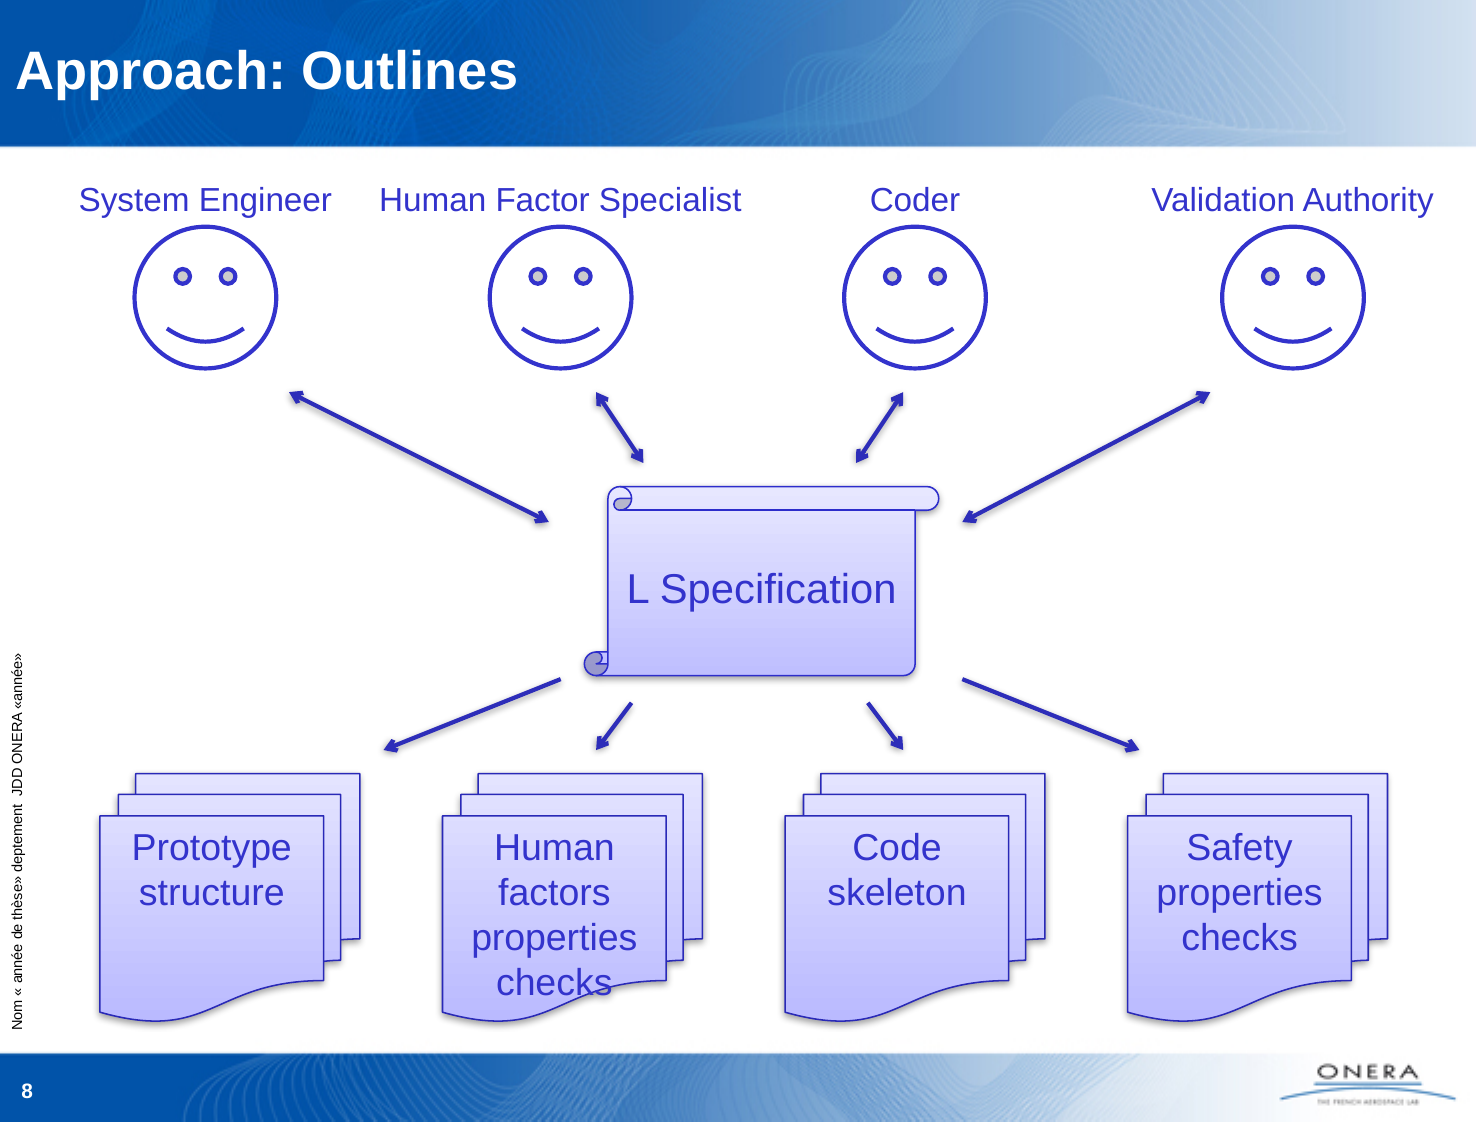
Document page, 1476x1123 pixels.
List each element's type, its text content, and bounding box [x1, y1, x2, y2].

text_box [383, 678, 561, 751]
text_box L Specification [583, 485, 940, 677]
title Approach: Outlines [0, 0, 1476, 148]
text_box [961, 391, 1211, 523]
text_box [867, 702, 904, 751]
text_box Human factors properties checks [441, 772, 704, 1022]
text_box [361, 170, 760, 369]
slide_number 8 [6, 1069, 306, 1123]
text_box Code skeleton [784, 772, 1046, 1022]
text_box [843, 170, 987, 369]
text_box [61, 170, 350, 369]
text_box Prototype structure [99, 772, 361, 1022]
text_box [595, 702, 632, 751]
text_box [961, 678, 1140, 751]
text_box Safety properties checks [1126, 772, 1389, 1022]
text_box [1134, 170, 1452, 369]
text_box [595, 391, 644, 464]
picture [0, 148, 1476, 1122]
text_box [855, 391, 904, 464]
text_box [288, 391, 550, 523]
